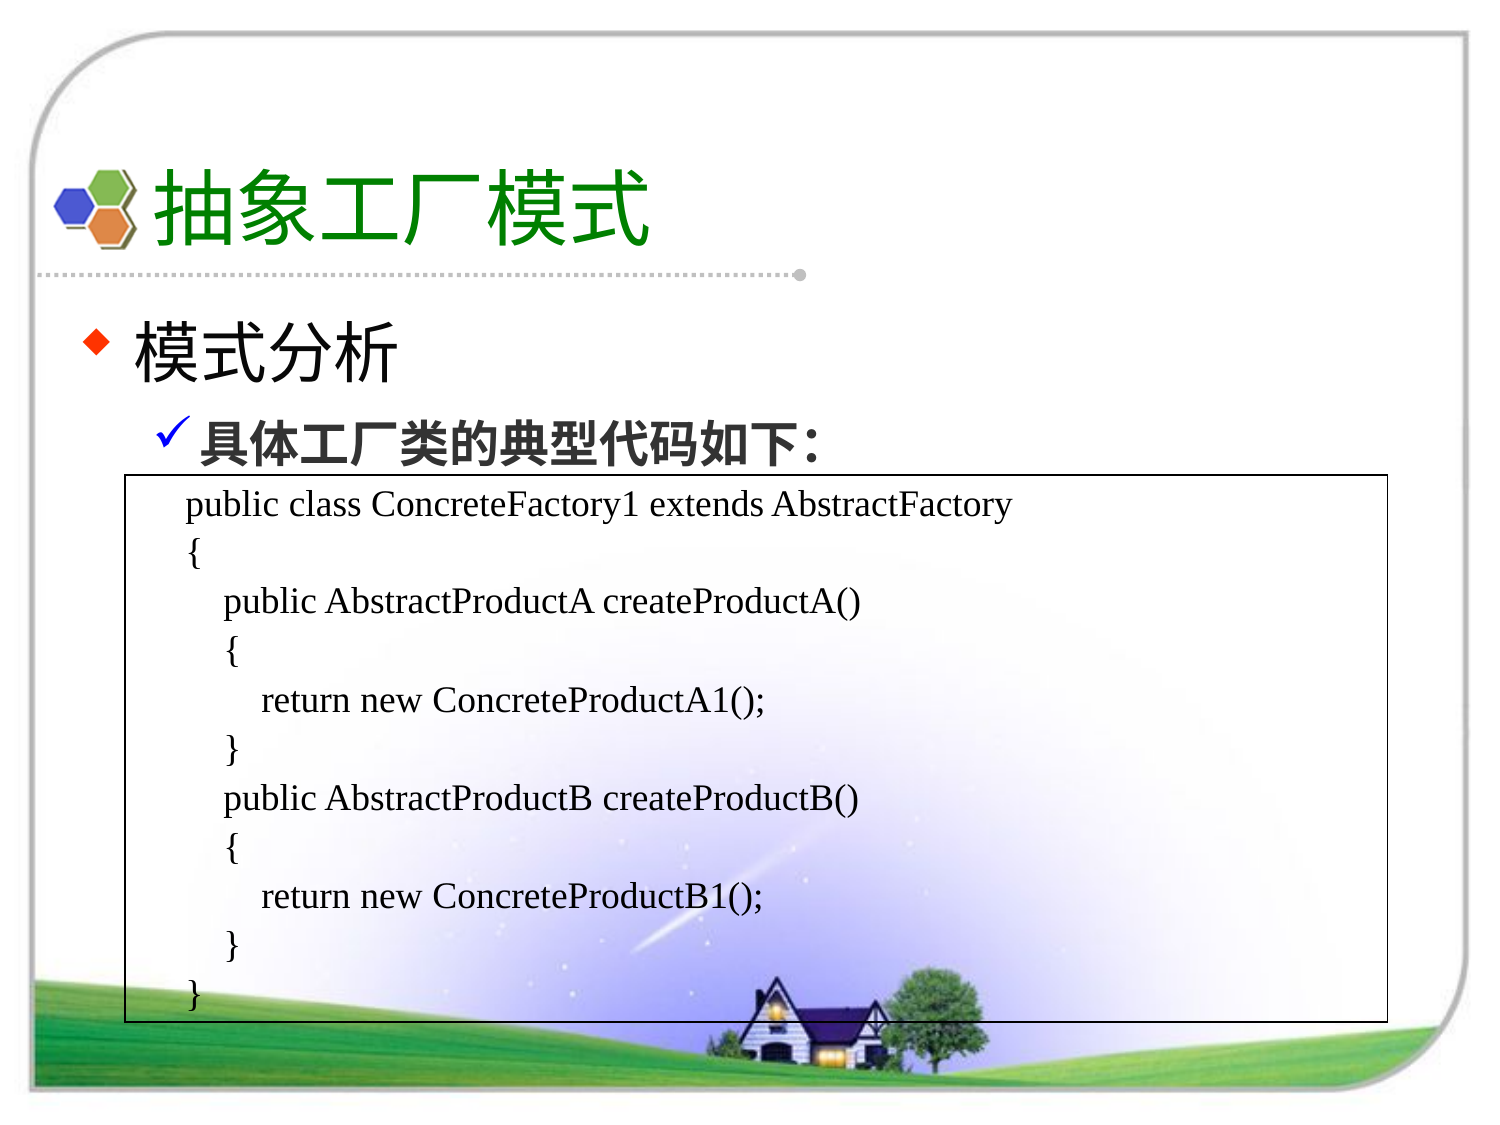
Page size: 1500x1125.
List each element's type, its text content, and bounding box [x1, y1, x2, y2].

list 模式分析 具体工厂类的典型代码如下： [62, 356, 1375, 963]
title 抽象工厂模式 [137, 149, 888, 263]
picture [0, 356, 1500, 1125]
list 模式分析 具体工厂类的典型代码如下： [62, 287, 1375, 355]
table_header public class ConcreteFactory1 extends AbstractFactory { public AbstractProductA createProductA() { return new ConcreteProductA1(); } public AbstractProductB createProductB() { return new ConcreteProductB1(); } } [126, 476, 1387, 1021]
picture [0, 0, 1500, 355]
